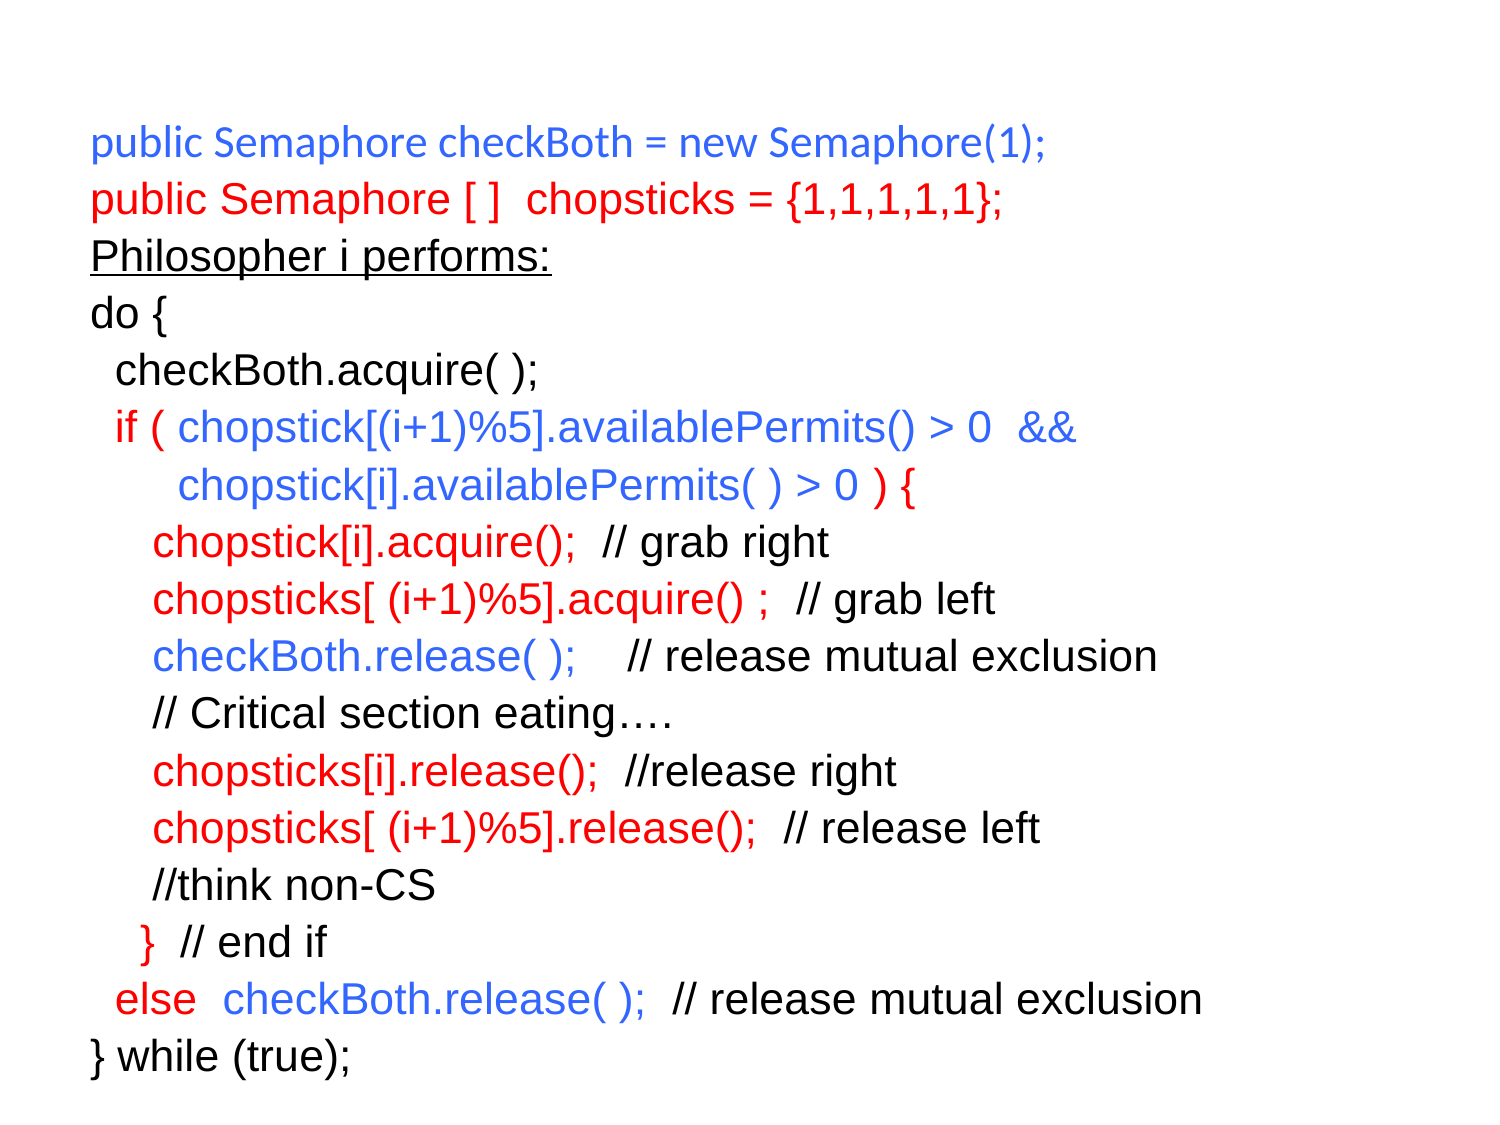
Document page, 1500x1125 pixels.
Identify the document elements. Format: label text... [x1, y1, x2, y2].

list public Semaphore checkBoth = new Semaphore(1); public Semaphore [ ] chopsticks = {1,1,1,1,1}; Philosopher i performs: do { checkBoth.acquire( ); if ( chopstick[(i+1)%5].availablePermits() > 0 && chopstick[i].availablePermits( ) > 0 ) { chopstick[i].acquire(); // grab right chopsticks[ (i+1)%5].acquire() ; // grab left checkBoth.release( ); // release mutual exclusion // Critical section eating…. chopsticks[i].release(); //release right chopsticks[ (i+1)%5].release(); // release left //think non-CS } // end if else checkBoth.release( ); // release mutual exclusion } while (true); [75, 104, 1425, 1096]
